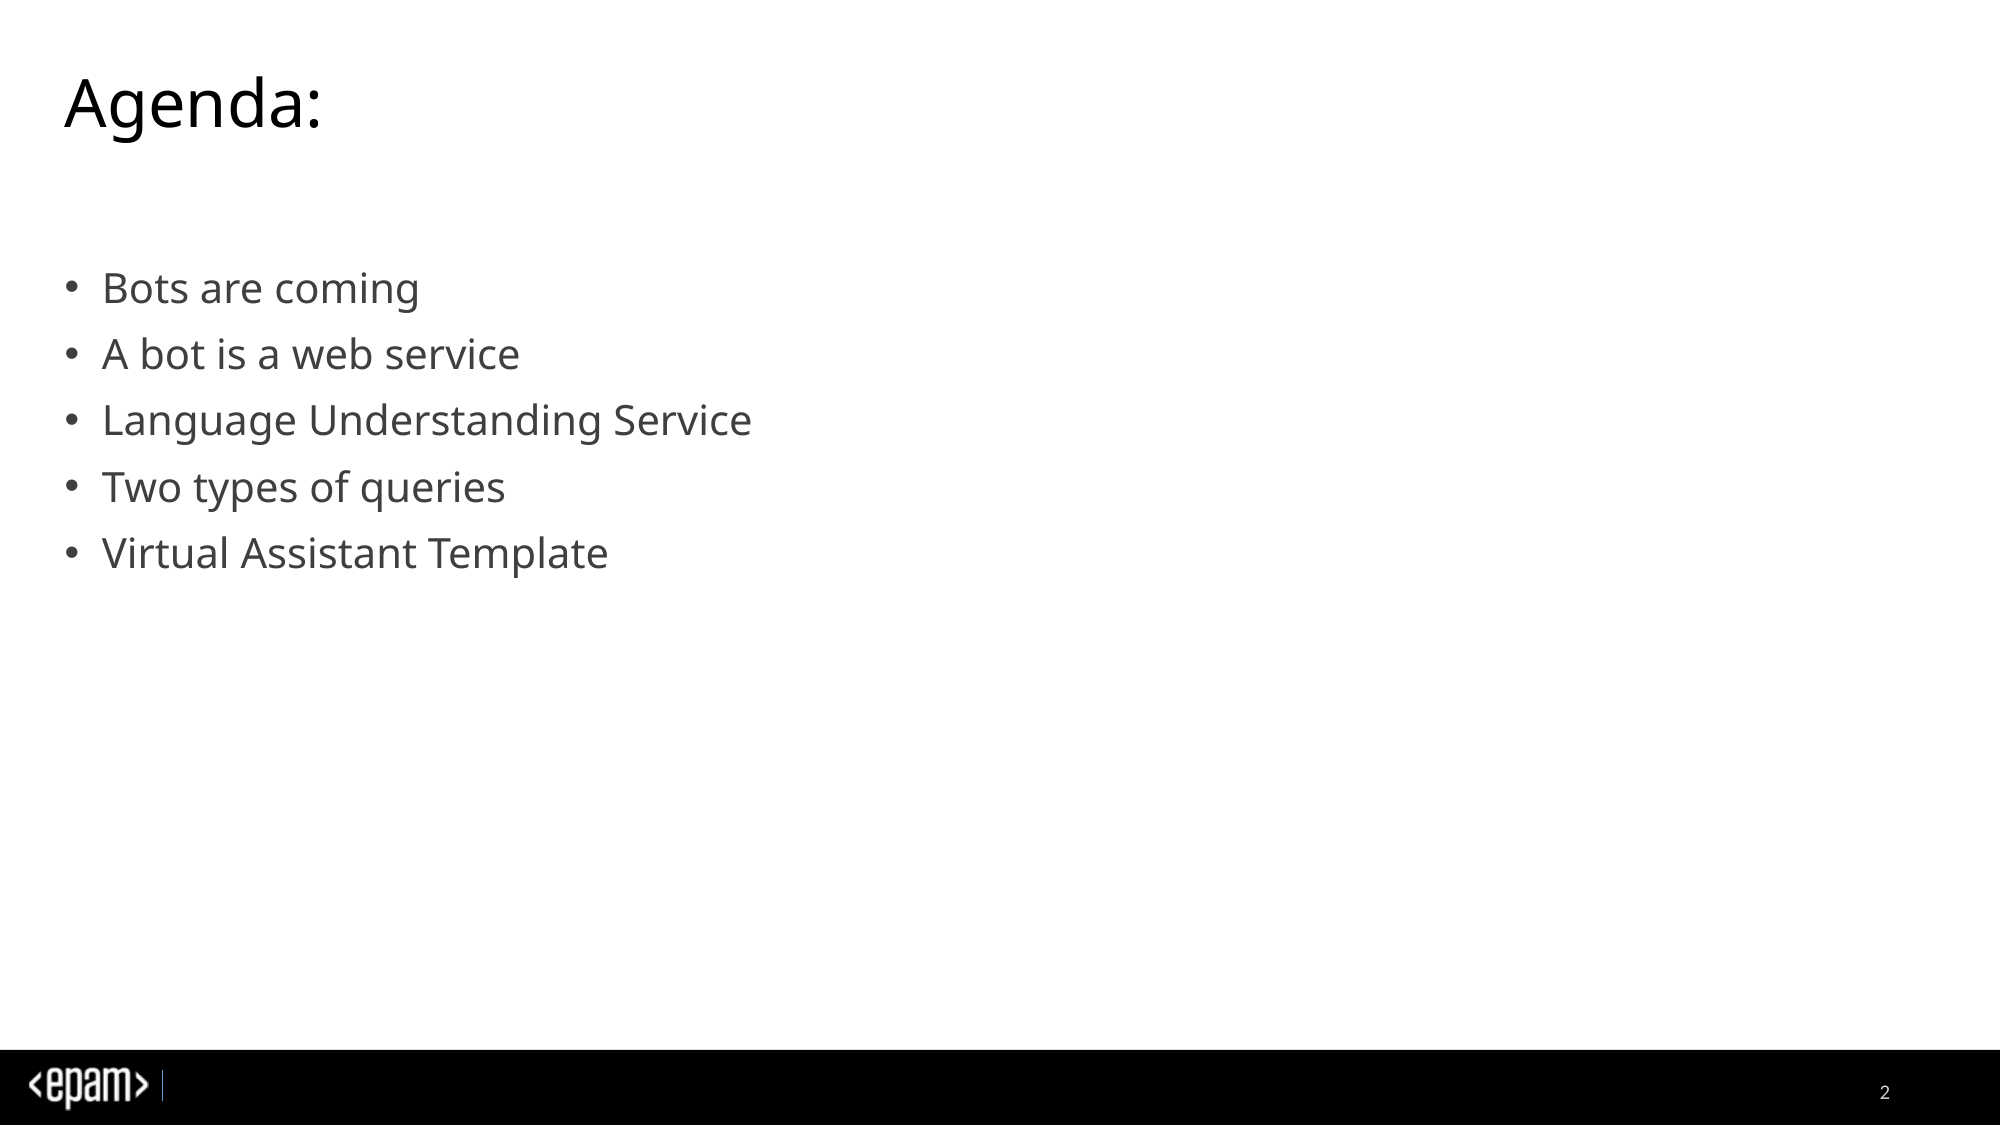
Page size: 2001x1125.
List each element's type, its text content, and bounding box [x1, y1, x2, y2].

list Bots are coming A bot is a web service Language Understanding Service Two types of queries Virtual Assistant Template [49, 187, 1899, 1001]
title Agenda: [49, 49, 1899, 162]
picture [28, 1067, 149, 1111]
